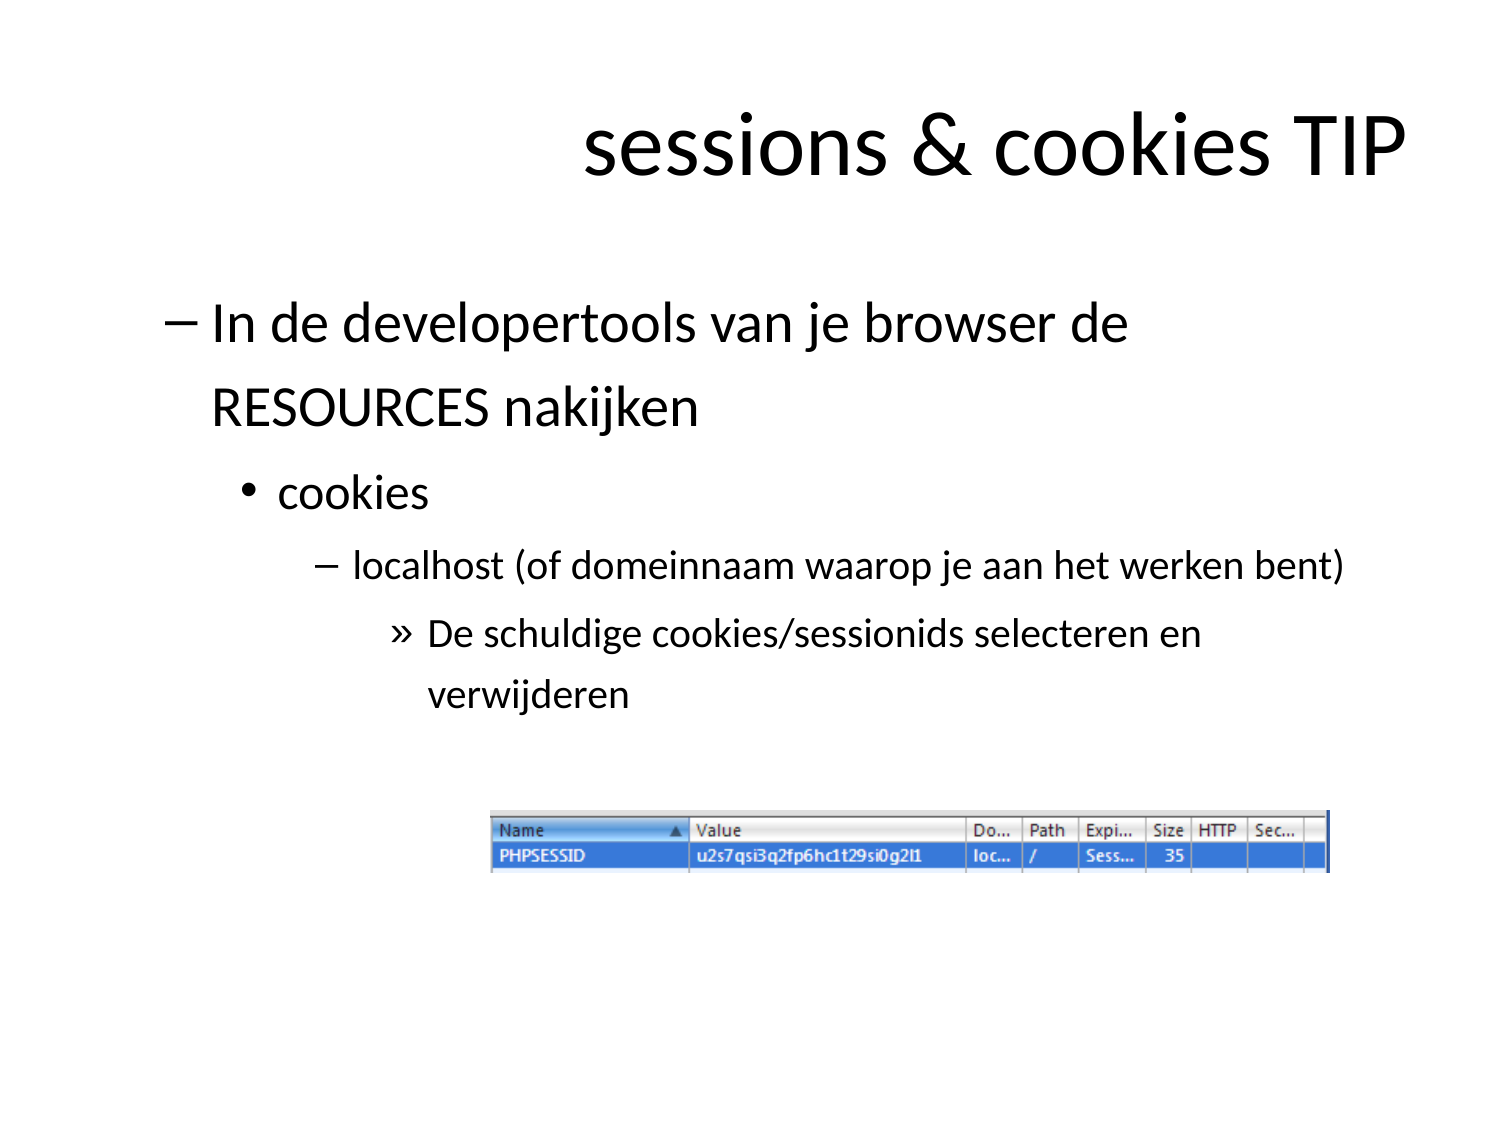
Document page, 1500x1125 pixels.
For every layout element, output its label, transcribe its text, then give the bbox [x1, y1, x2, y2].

list In de developertools van je browser de RESOURCES nakijken cookies localhost (of domeinnaam waarop je aan het werken bent) De schuldige cookies/sessionids selecteren en verwijderen [75, 262, 1425, 1005]
picture [489, 810, 1330, 874]
title sessions & cookies TIP [75, 45, 1425, 233]
